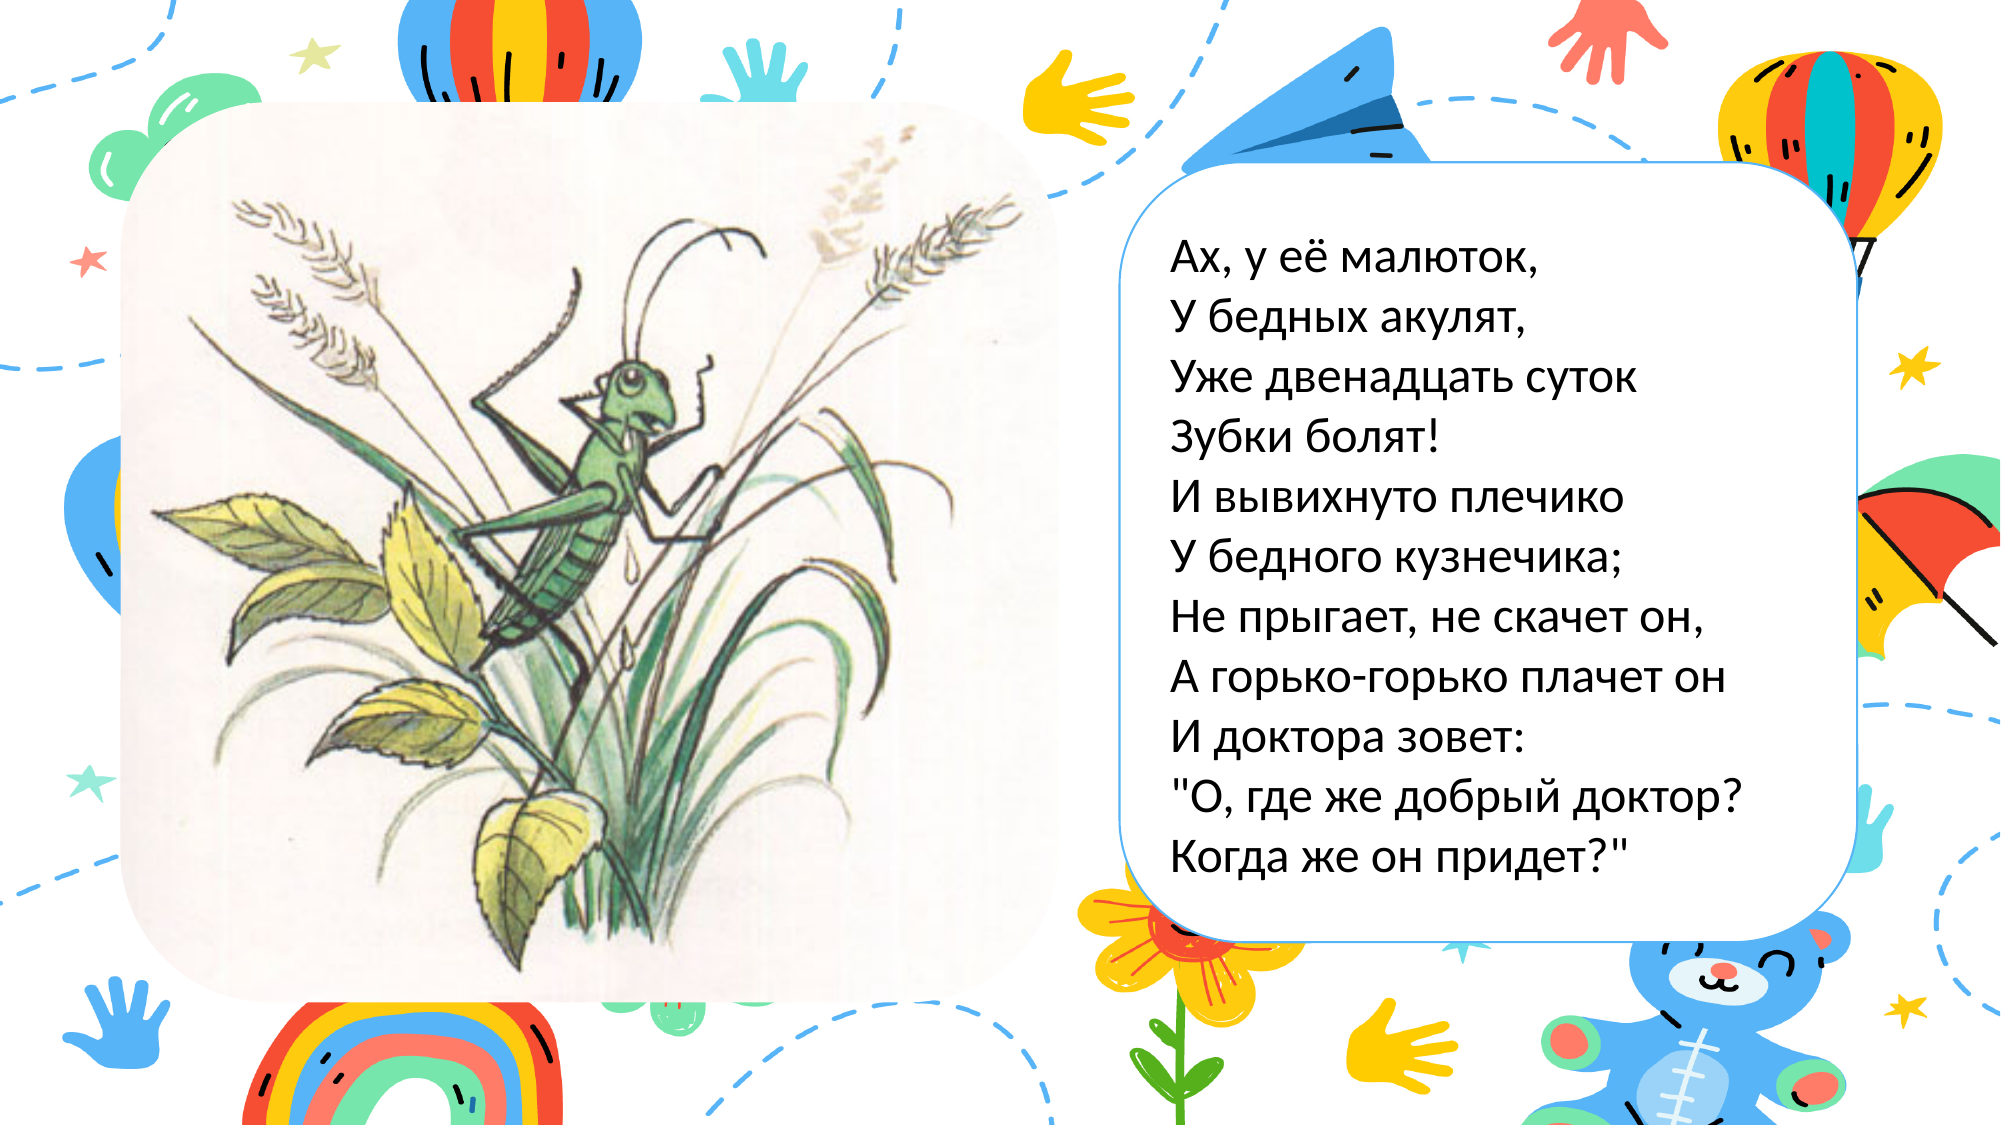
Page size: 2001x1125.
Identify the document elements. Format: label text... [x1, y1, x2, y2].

picture [0, 0, 2001, 1125]
text_box Ах, у её малюток, У бедных акулят, Уже двенадцать суток Зубки болят! И вывихнуто плечико У бедного кузнечика; Не прыгает, не скачет он, А горько-горько плачет он И доктора зовет: "О, где же добрый доктор? Когда же он придет?" [1118, 161, 1859, 944]
